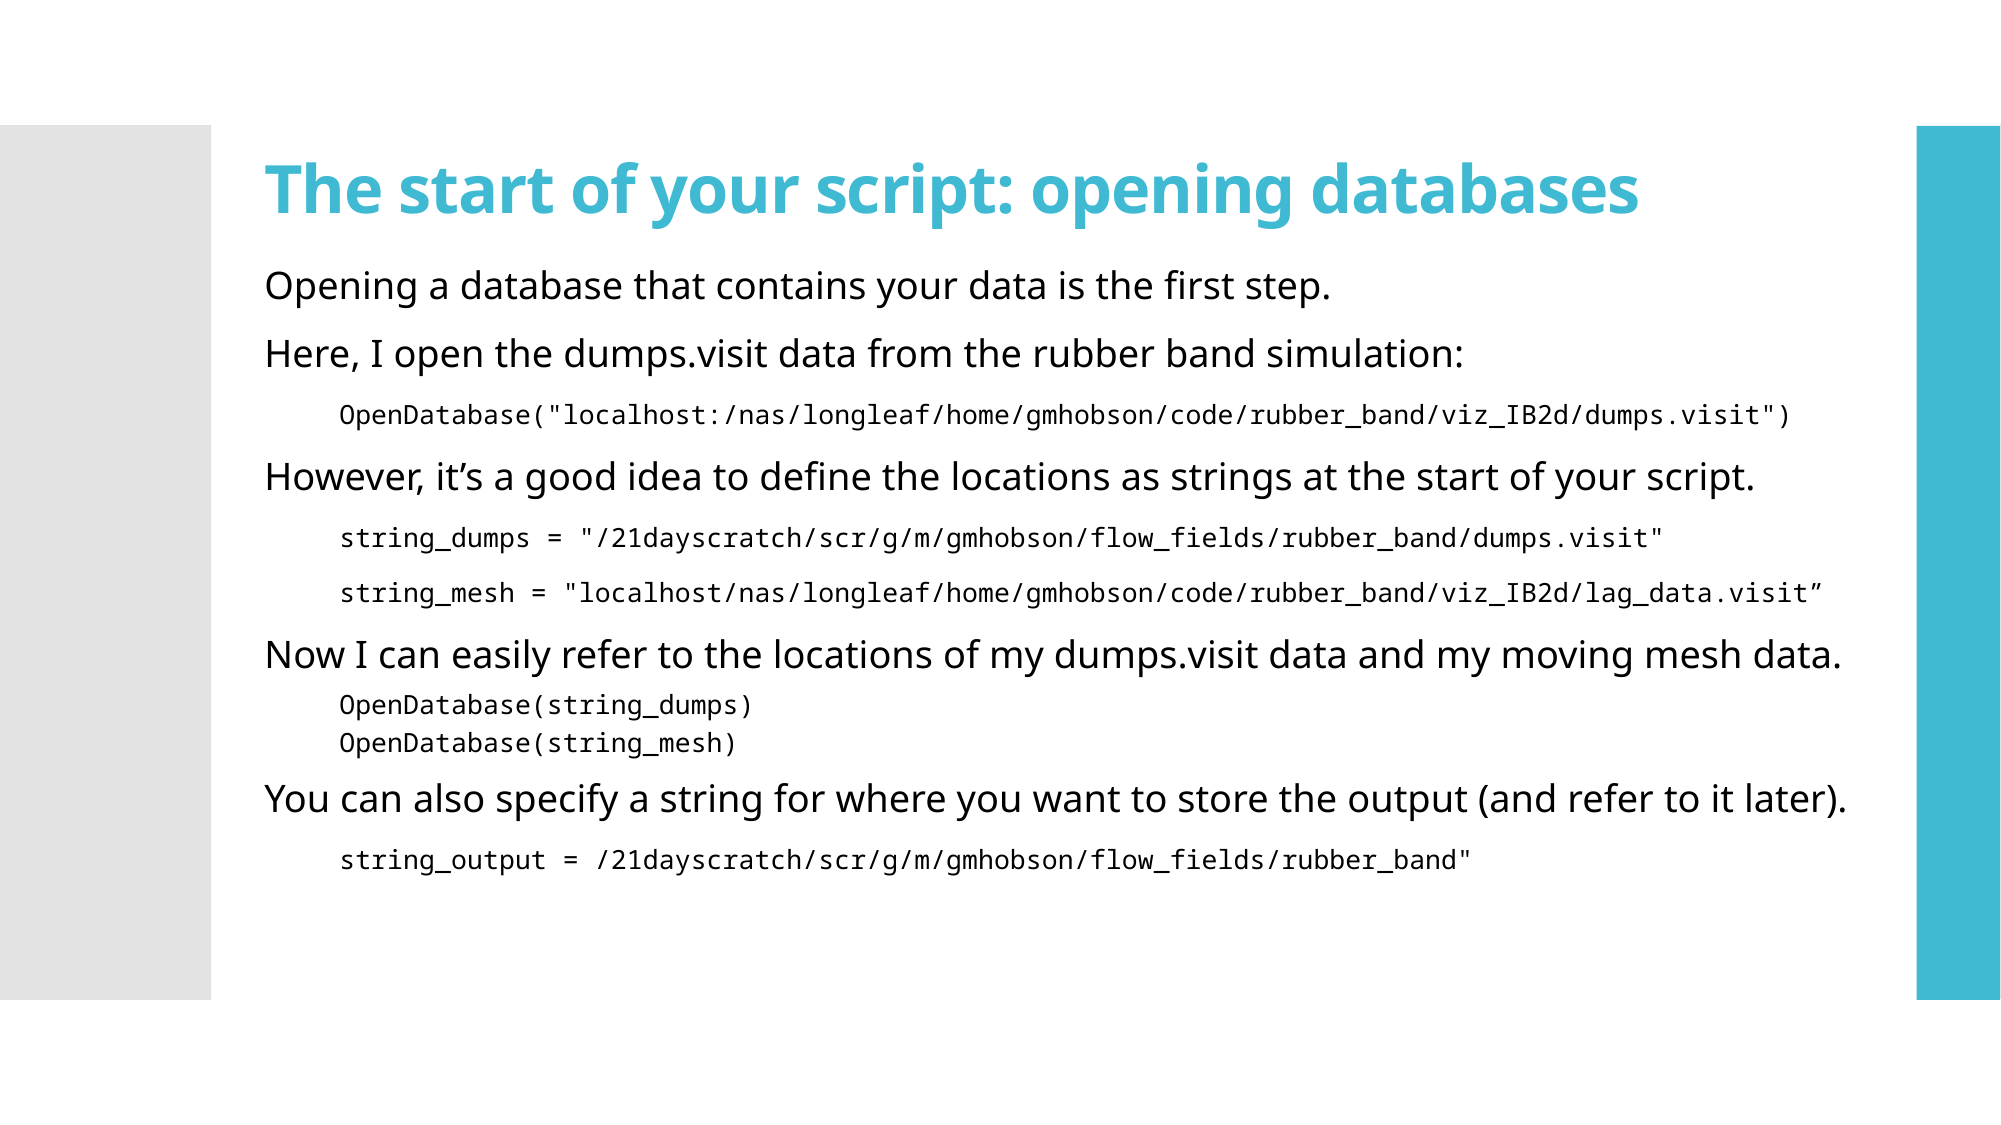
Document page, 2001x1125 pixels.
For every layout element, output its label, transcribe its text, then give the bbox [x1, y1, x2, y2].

text_box [0, 124, 212, 1001]
text_box [1916, 125, 2000, 1001]
title The start of your script: opening databases [249, 129, 1679, 236]
list Opening a database that contains your data is the first step. Here, I open the dumps.visit data from the rubber band simulation: OpenDatabase("localhost:/nas/longleaf/home/gmhobson/code/rubber_band/viz_IB2d/dumps.visit") However, it’s a good idea to define the locations as strings at the start of your script. string_dumps = "/21dayscratch/scr/g/m/gmhobson/flow_fields/rubber_band/dumps.visit" string_mesh = "localhost/nas/longleaf/home/gmhobson/code/rubber_band/viz_IB2d/lag_data.visit” Now I can easily refer to the locations of my dumps.visit data and my moving mesh data. OpenDatabase(string_dumps) OpenDatabase(string_mesh) You can also specify a string for where you want to store the output (and refer to it later). string_output = /21dayscratch/scr/g/m/gmhobson/flow_fields/rubber_band" [249, 254, 1898, 1024]
text_box [0, 0, 2000, 1125]
